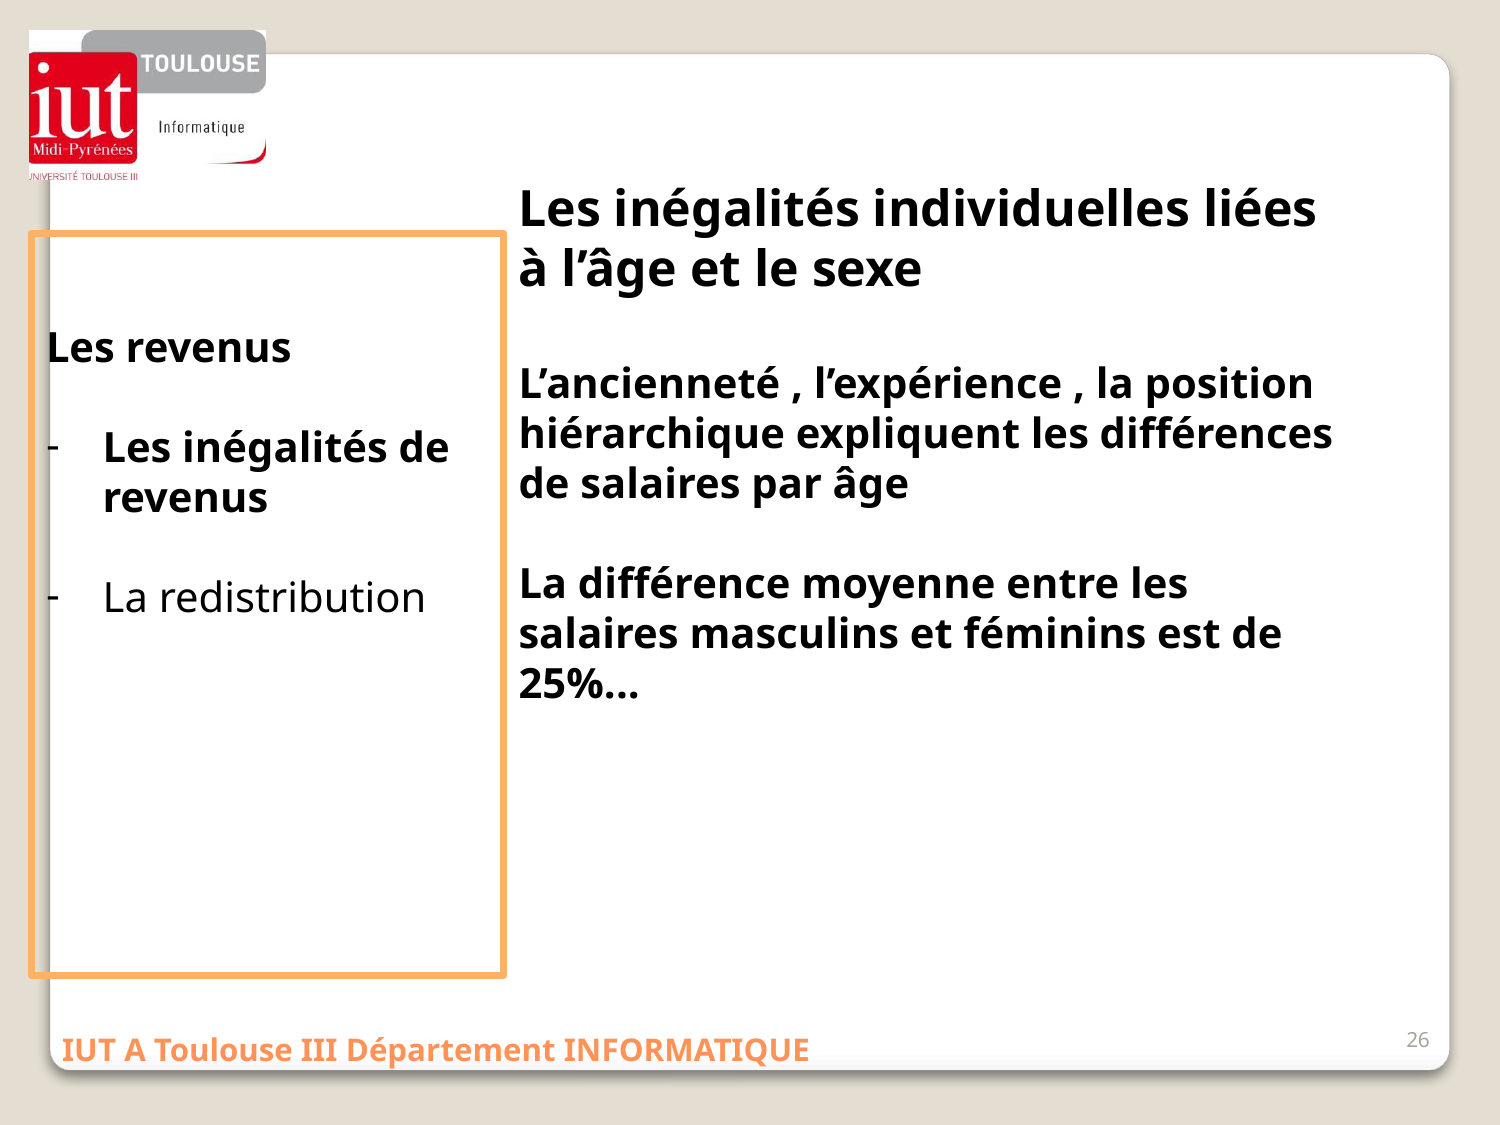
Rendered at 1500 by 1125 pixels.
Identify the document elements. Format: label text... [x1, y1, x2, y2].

picture [29, 30, 266, 180]
text_box Les inégalités individuelles liées à l’âge et le sexe L’ancienneté , l’expérience , la position hiérarchique expliquent les différences de salaires par âge La différence moyenne entre les salaires masculins et féminins est de 25%... [503, 69, 1368, 764]
text_box IUT A Toulouse III Département INFORMATIQUE [47, 1022, 1140, 1083]
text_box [31, 232, 505, 976]
slide_number 26 [1369, 1002, 1445, 1063]
